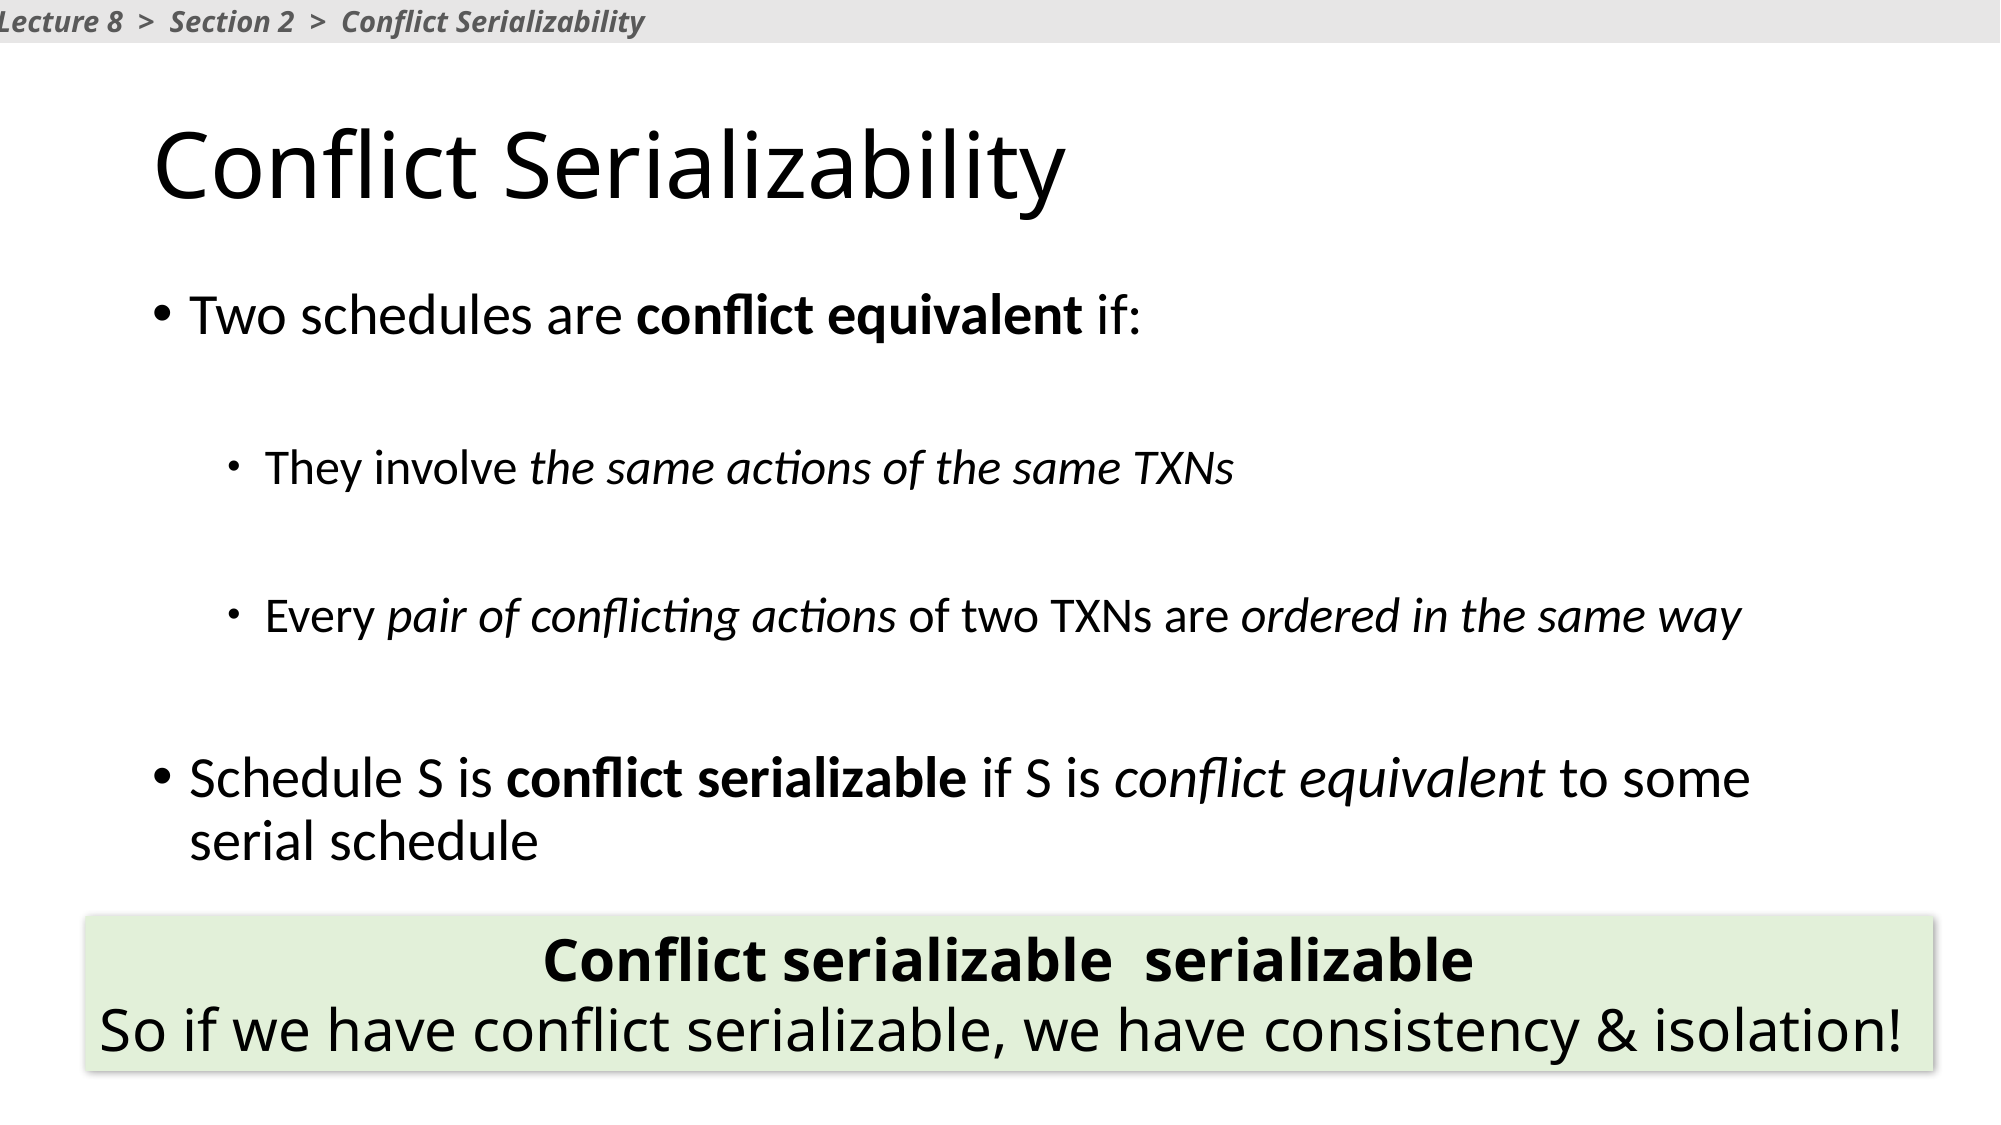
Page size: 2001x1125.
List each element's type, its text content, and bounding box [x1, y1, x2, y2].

list Two schedules are conflict equivalent if: They involve the same actions of the same TXNs Every pair of conflicting actions of two TXNs are ordered in the same way Schedule S is conflict serializable if S is conflict equivalent to some serial schedule [137, 277, 1882, 912]
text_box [0, 0, 2000, 47]
title Conflict Serializability [137, 59, 1863, 277]
